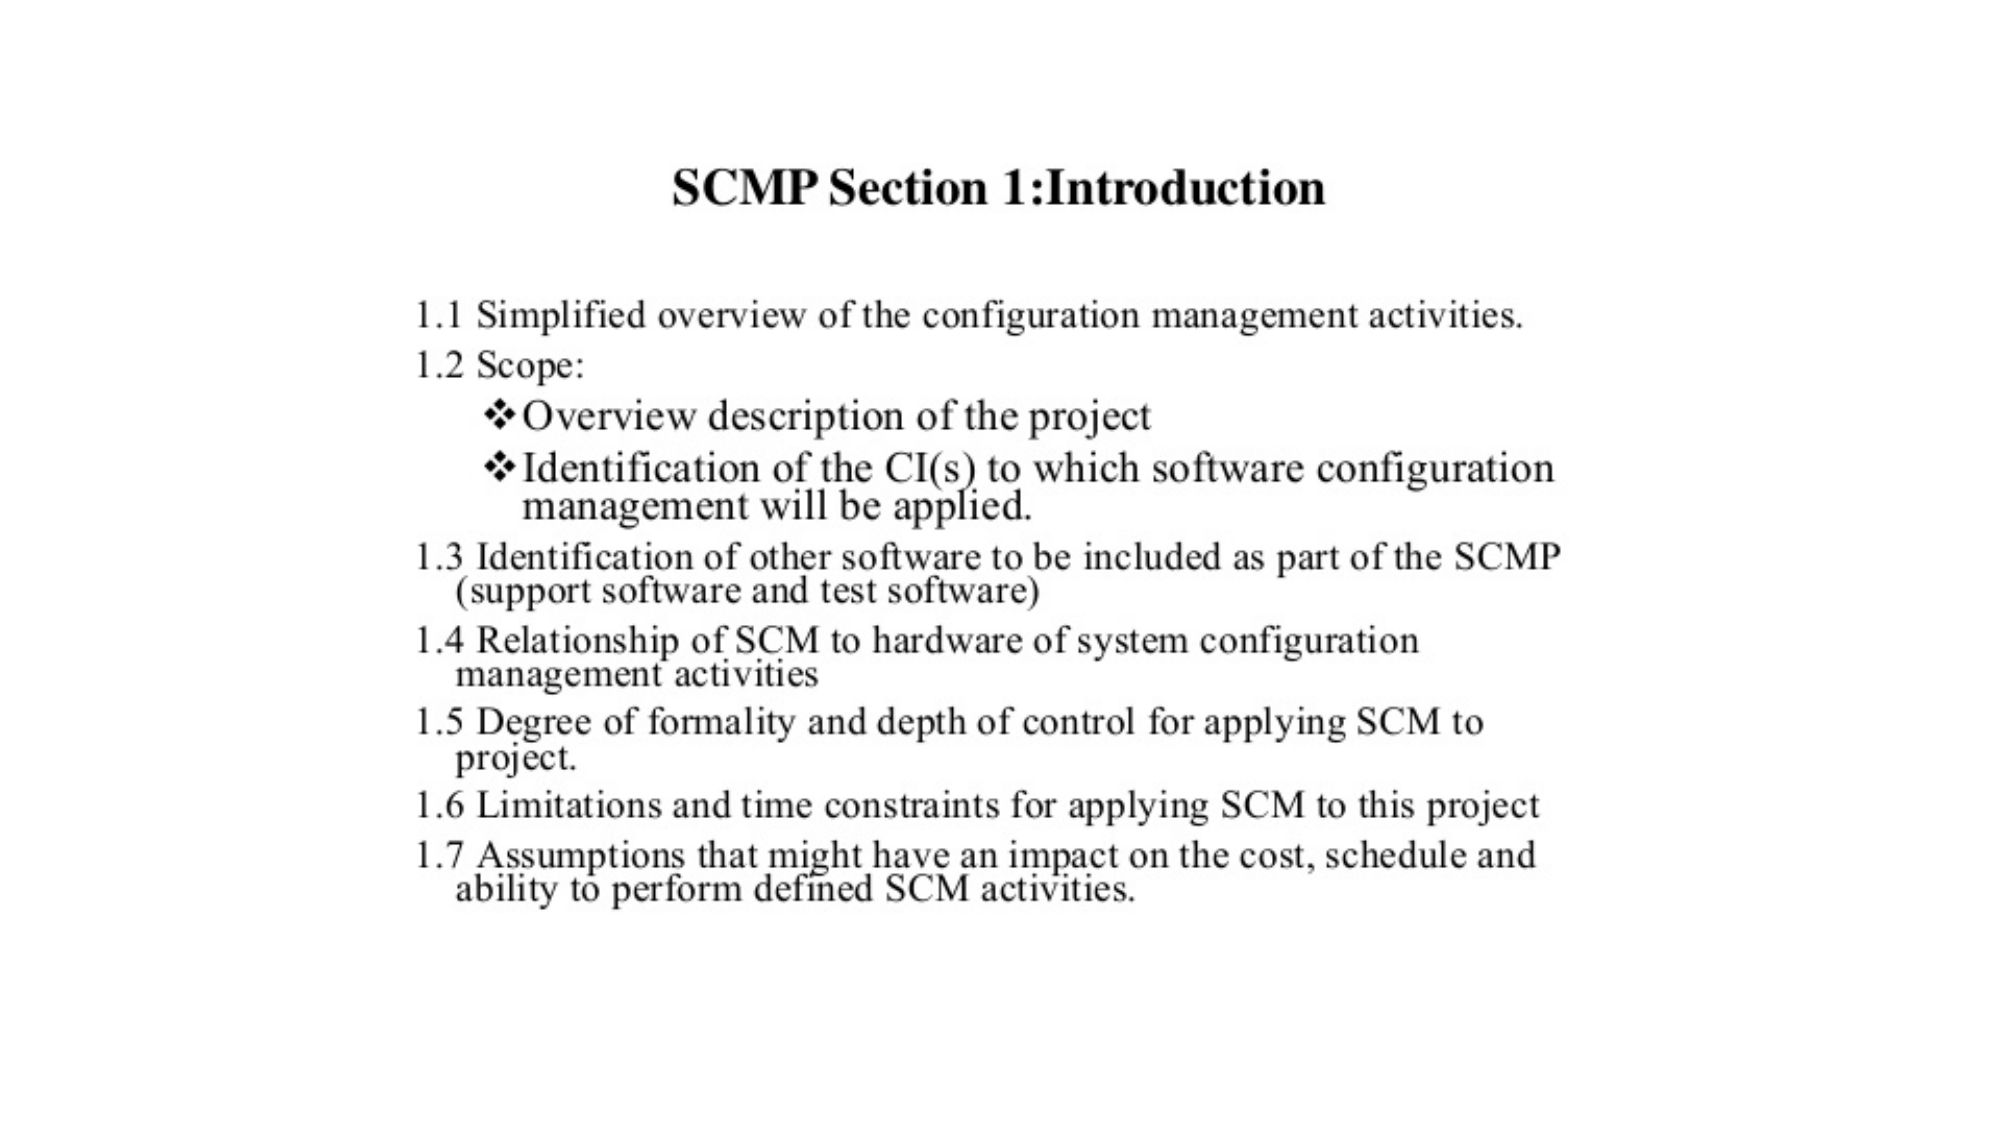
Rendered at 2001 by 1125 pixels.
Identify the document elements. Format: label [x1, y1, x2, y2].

picture [335, 63, 1665, 1062]
